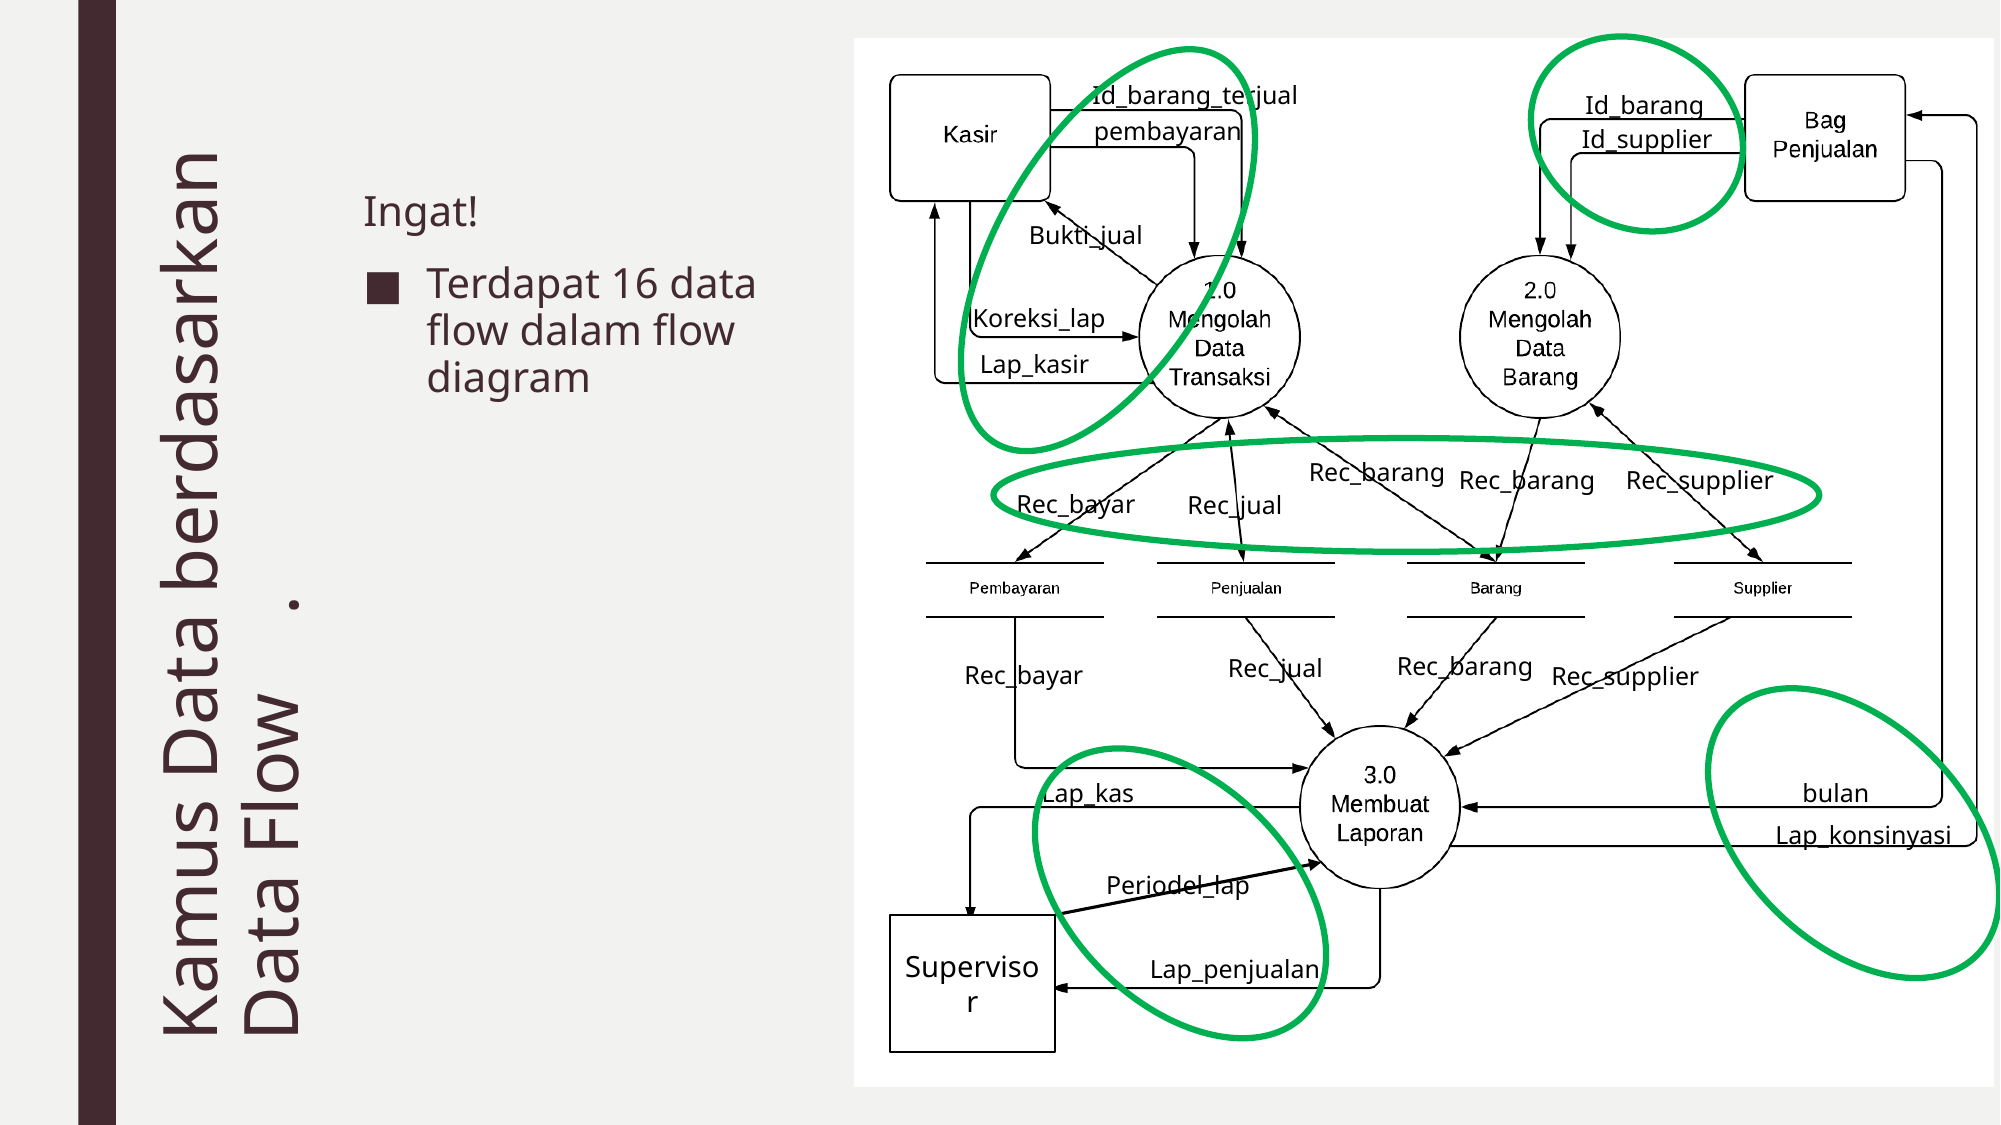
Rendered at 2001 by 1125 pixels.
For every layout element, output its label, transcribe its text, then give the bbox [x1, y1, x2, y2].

list Ingat! Terdapat 16 data flow dalam flow diagram [348, 181, 854, 769]
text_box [854, 38, 1994, 1087]
title Kamus Data berdasarkan Data Flow . [146, 112, 391, 1057]
text_box [1590, 33, 1654, 38]
text_box [1994, 847, 2000, 936]
